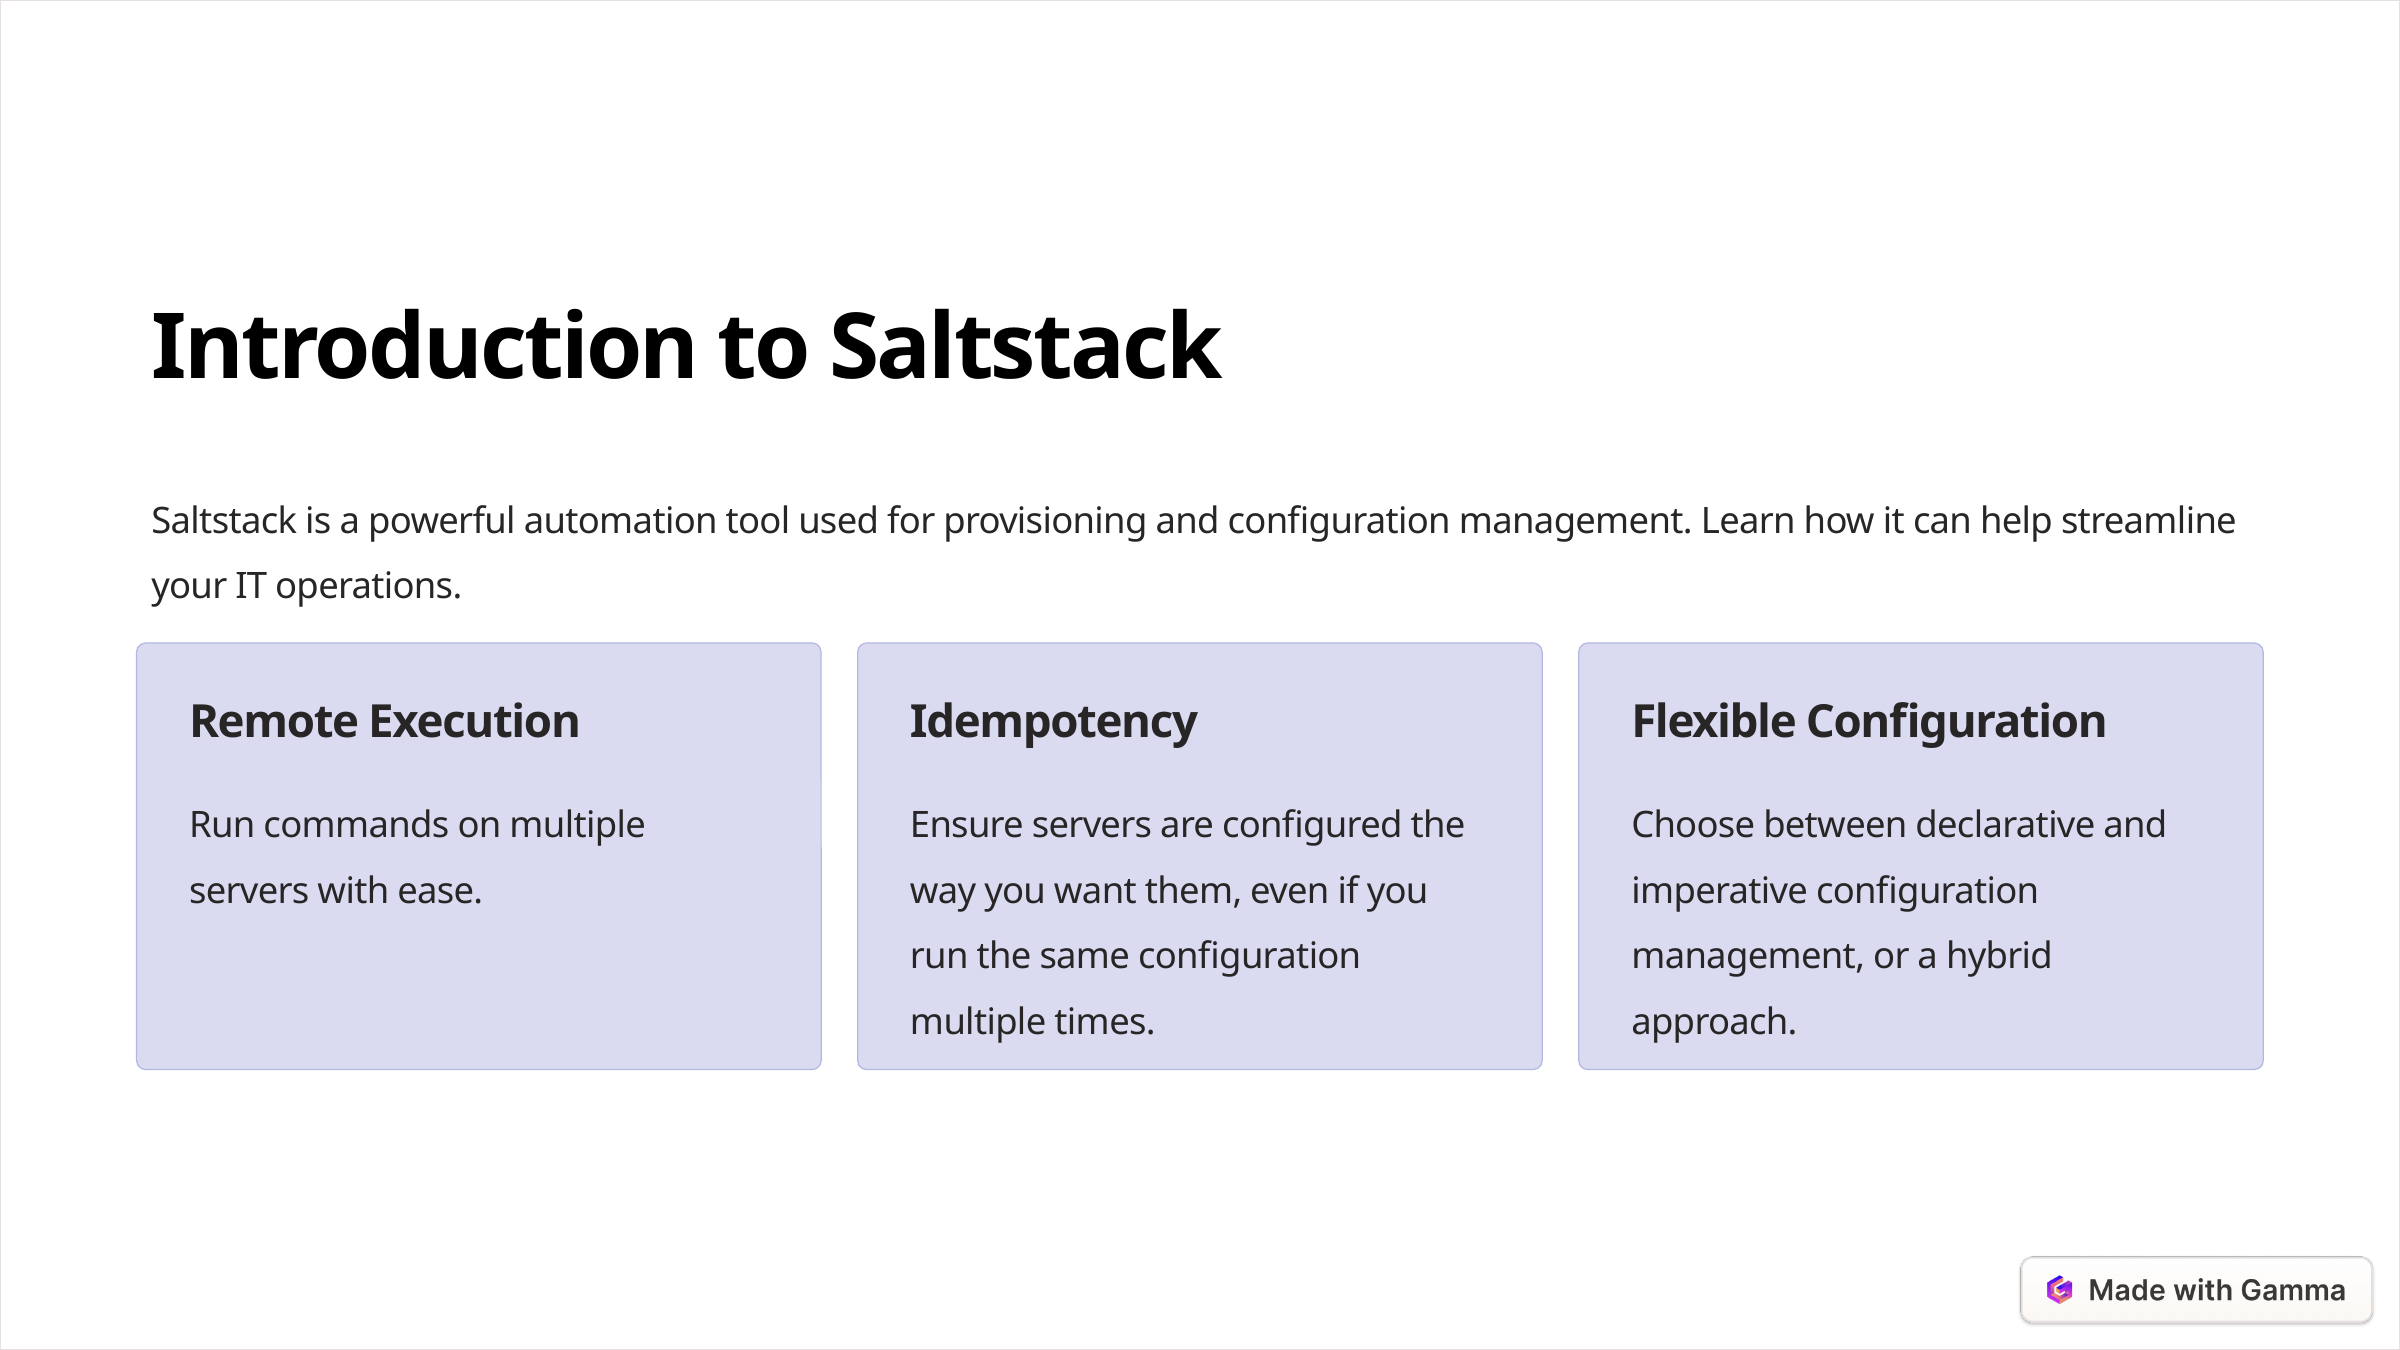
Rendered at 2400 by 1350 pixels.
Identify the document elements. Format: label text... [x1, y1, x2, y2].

text_box [0, 0, 2400, 1350]
text_box Idempotency [895, 680, 1260, 740]
picture [2008, 1244, 2385, 1335]
text_box Run commands on multiple servers with ease. [174, 771, 784, 902]
text_box Ensure servers are configured the way you want them, even if you run the same configuration multiple times. [895, 771, 1505, 1033]
text_box Remote Execution [174, 680, 550, 740]
text_box [1578, 642, 2264, 1070]
text_box [857, 642, 1543, 1070]
text_box Flexible Configuration [1616, 680, 2077, 740]
text_box [136, 642, 822, 1070]
text_box Saltstack is a powerful automation tool used for provisioning and configuration management. Learn how it can help streamline your IT operations. [136, 467, 2264, 598]
text_box Choose between declarative and imperative configuration management, or a hybrid approach. [1616, 771, 2226, 968]
text_box Introduction to Saltstack [136, 270, 1171, 388]
